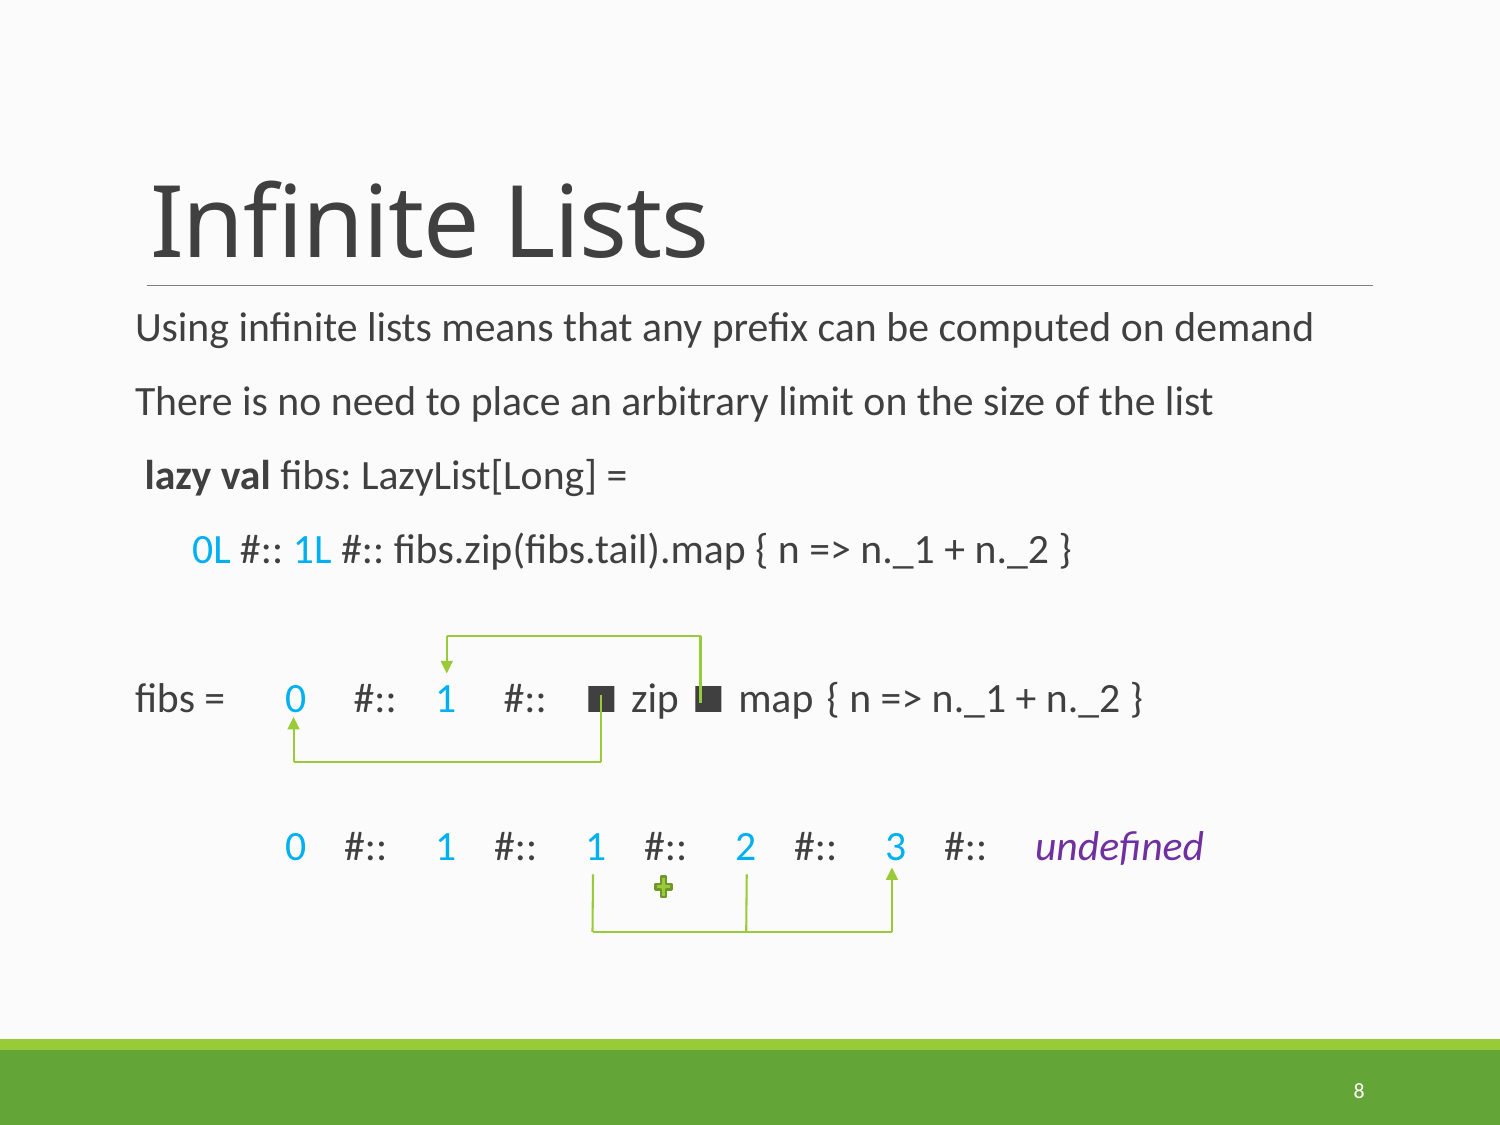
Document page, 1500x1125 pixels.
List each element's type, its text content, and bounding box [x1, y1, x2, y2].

text_box [654, 875, 673, 898]
title Infinite Lists [135, 47, 1373, 285]
list Using infinite lists means that any prefix can be computed on demand There is no need to place an arbitrary limit on the size of the list lazy val fibs: LazyList[Long] = 0L #:: 1L #:: fibs.zip(fibs.tail).map { n => n._1 + n._2 } fibs = 0 #:: 1 #:: ∎ zip ∎ map { n => n._1 + n._2 } 0 #:: 1 #:: 1 #:: 2 #:: 3 #:: undefined [135, 297, 1373, 1008]
slide_number 8 [1218, 1059, 1380, 1120]
